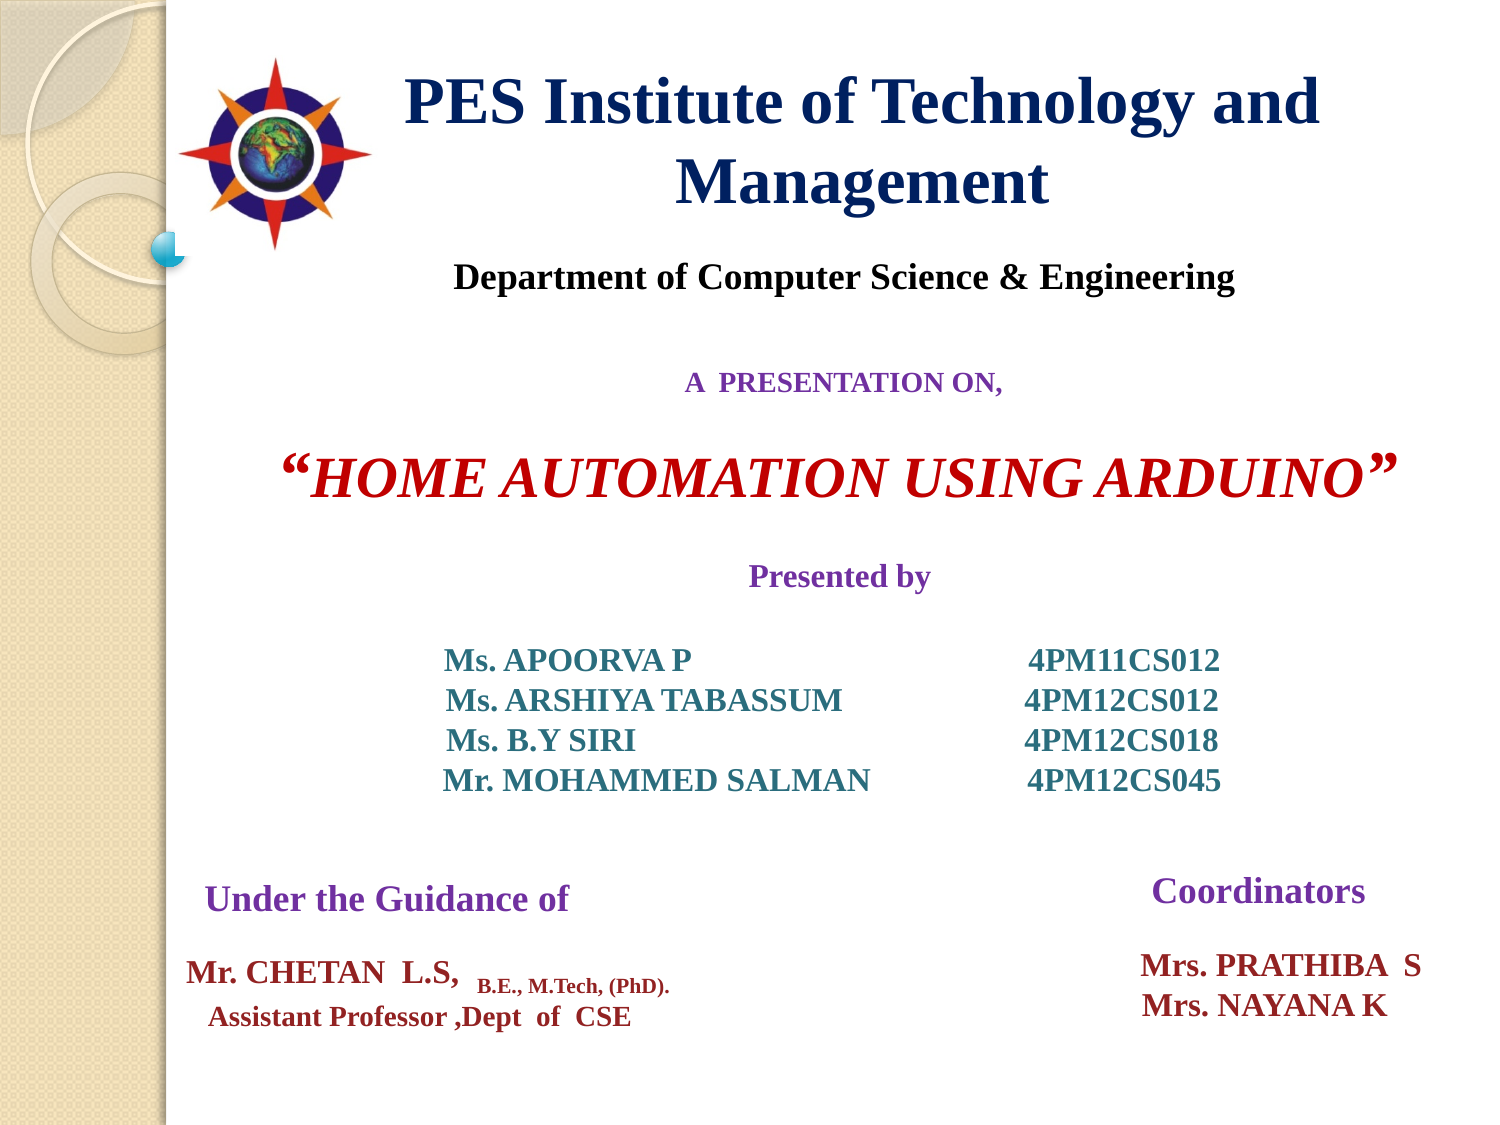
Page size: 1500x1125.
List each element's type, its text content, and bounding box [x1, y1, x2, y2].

text_box Department of Computer Science & Engineering [438, 244, 1325, 305]
picture [175, 55, 379, 257]
text_box Presented by [733, 526, 1013, 602]
text_box PES Institute of Technology and Management [276, 49, 1450, 224]
text_box Mr. CHETAN L.S, B.E., M.Tech, (PhD). Assistant Professor ,Dept of CSE [102, 939, 738, 1040]
text_box Mrs. PRATHIBA S Mrs. NAYANA K [811, 935, 1500, 1031]
text_box A PRESENTATION ON, [669, 355, 1018, 406]
text_box Under the Guidance of [150, 844, 634, 927]
text_box Ms. APOORVA P 4PM11CS012 Ms. ARSHIYA TABASSUM 4PM12CS012 Ms. B.Y SIRI 4PM12CS018 Mr. MOHAMMED SALMAN 4PM12CS045 [276, 630, 1389, 805]
text_box Coordinators [999, 858, 1463, 919]
text_box “HOME AUTOMATION USING ARDUINO” [187, 356, 1488, 519]
